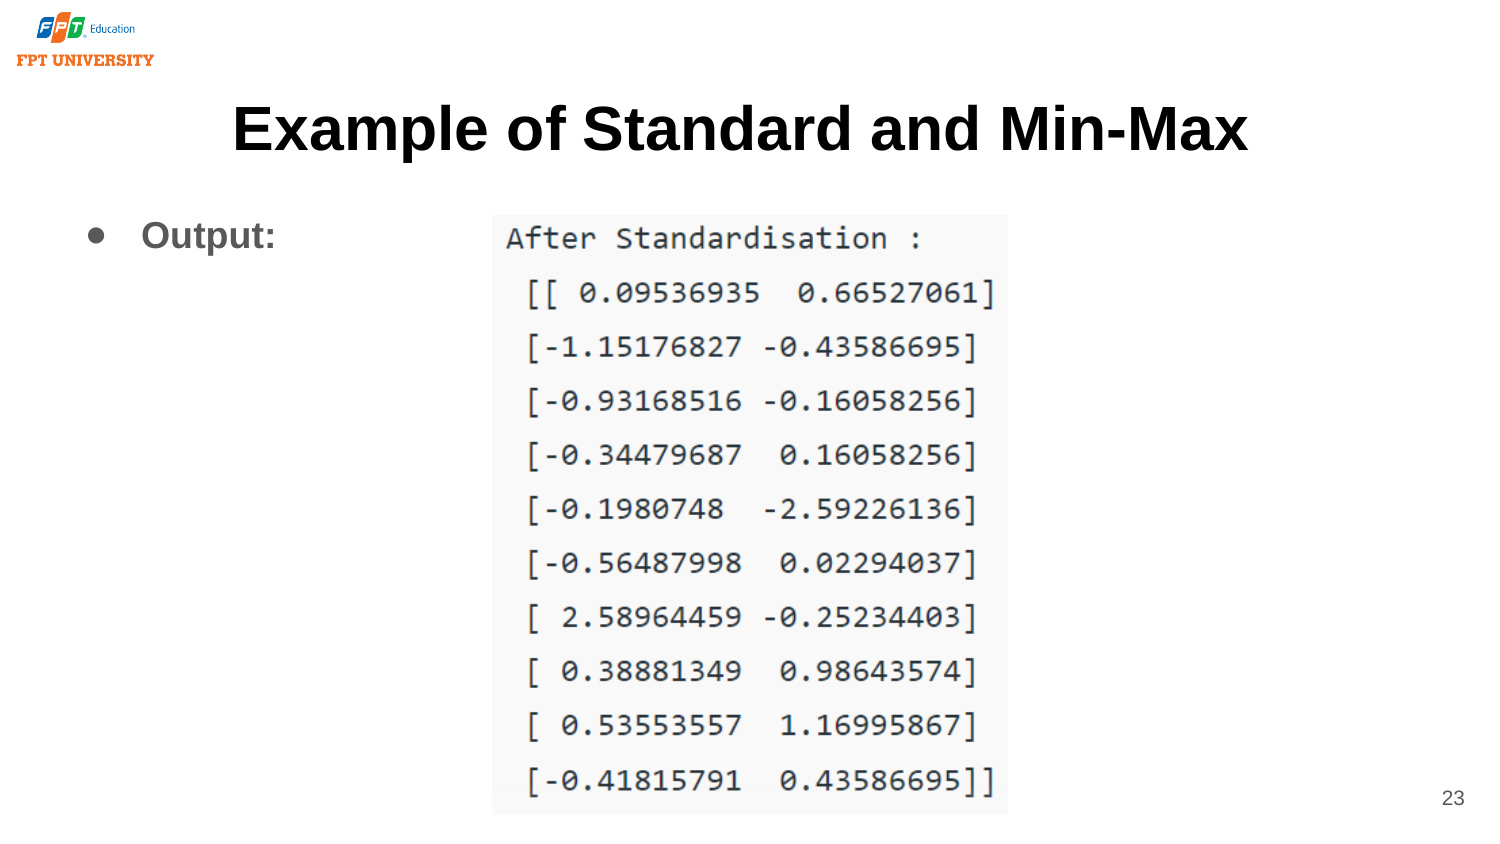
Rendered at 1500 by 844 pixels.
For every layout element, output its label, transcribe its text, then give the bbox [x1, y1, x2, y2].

title Example of Standard and Min-Max [51, 72, 1449, 167]
picture [492, 214, 1008, 815]
picture [11, 1, 160, 77]
slide_number 23 [1389, 764, 1480, 830]
list Output: [51, 189, 1449, 750]
